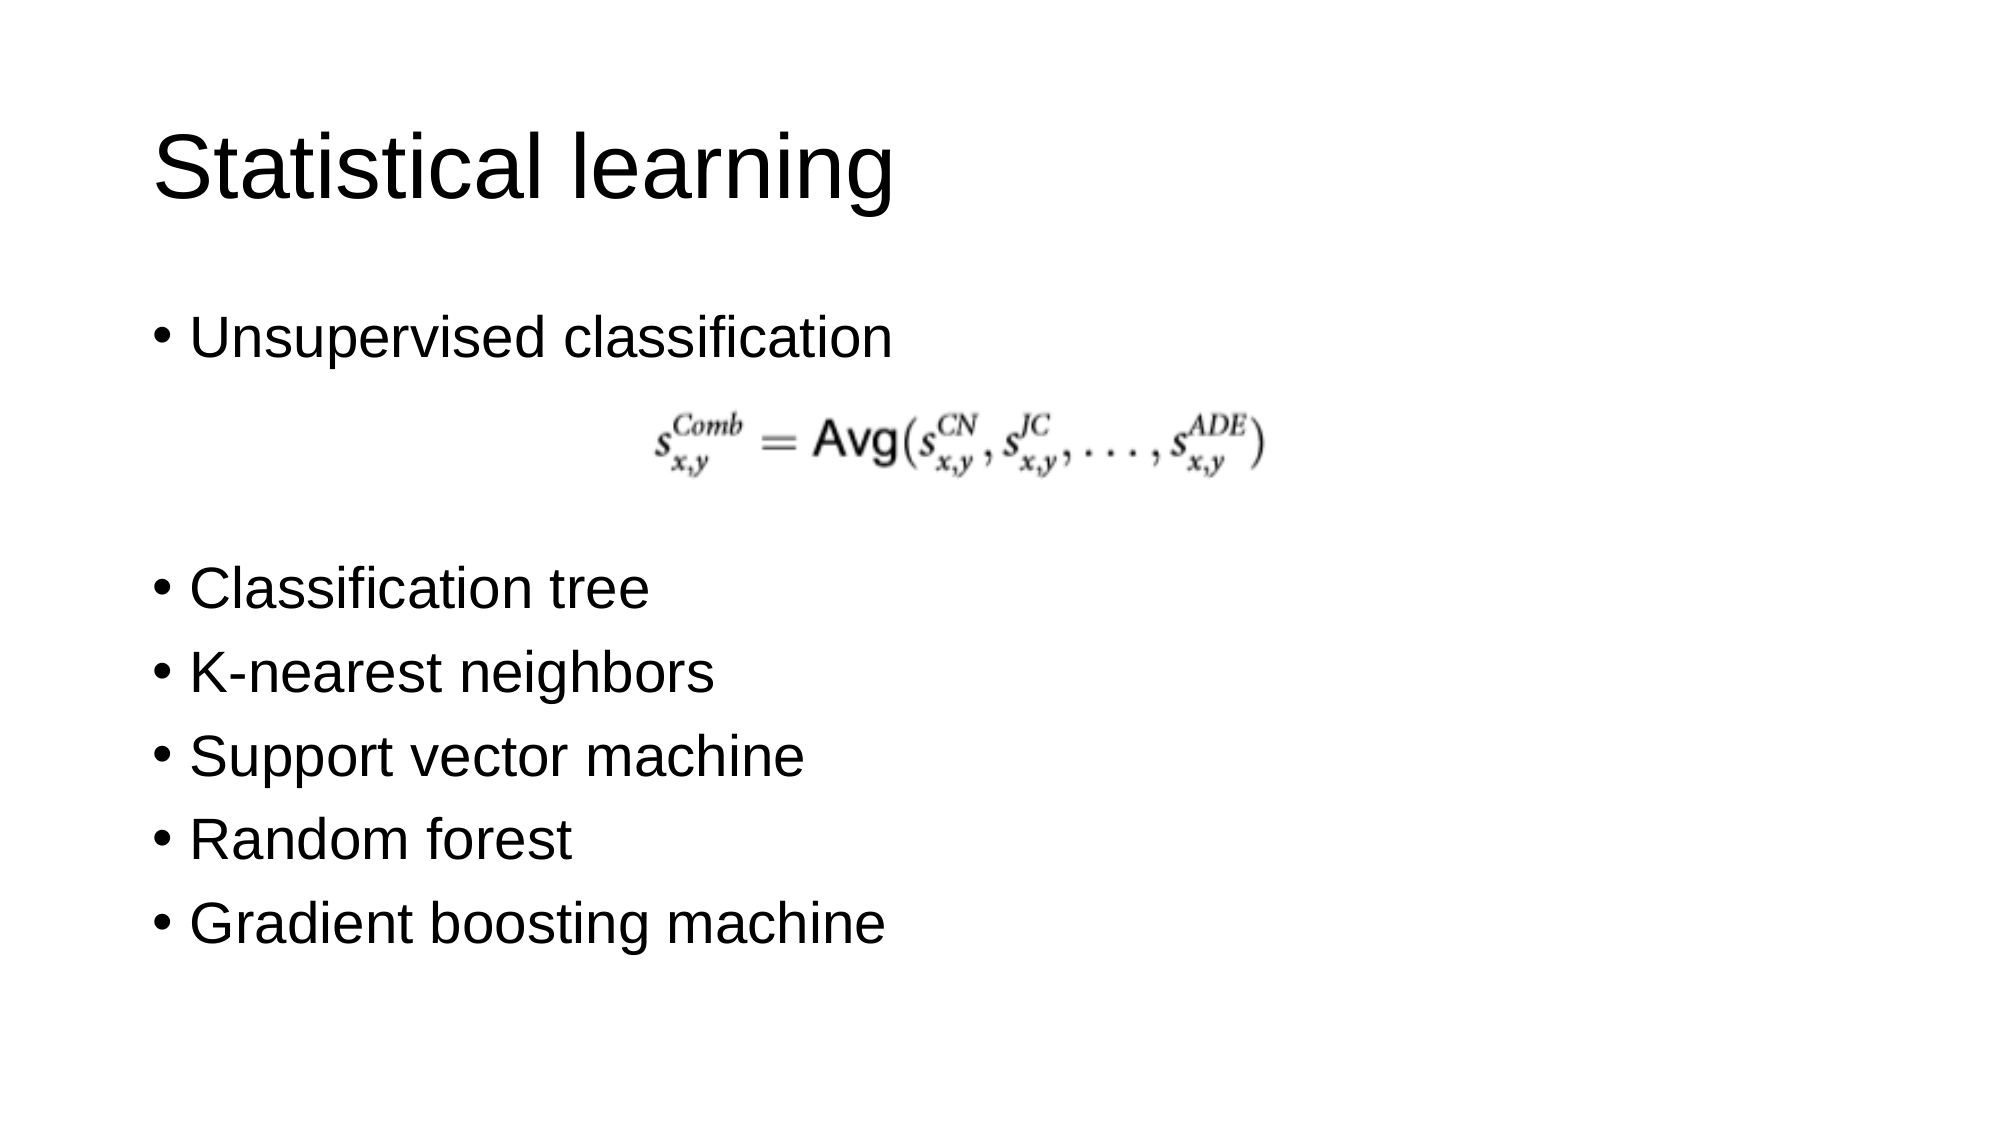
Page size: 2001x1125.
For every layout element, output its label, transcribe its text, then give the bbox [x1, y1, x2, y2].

list Unsupervised classification Classification tree K-nearest neighbors Support vector machine Random forest Gradient boosting machine [137, 299, 1863, 1014]
picture [638, 391, 1270, 496]
title Statistical learning [137, 59, 1863, 278]
